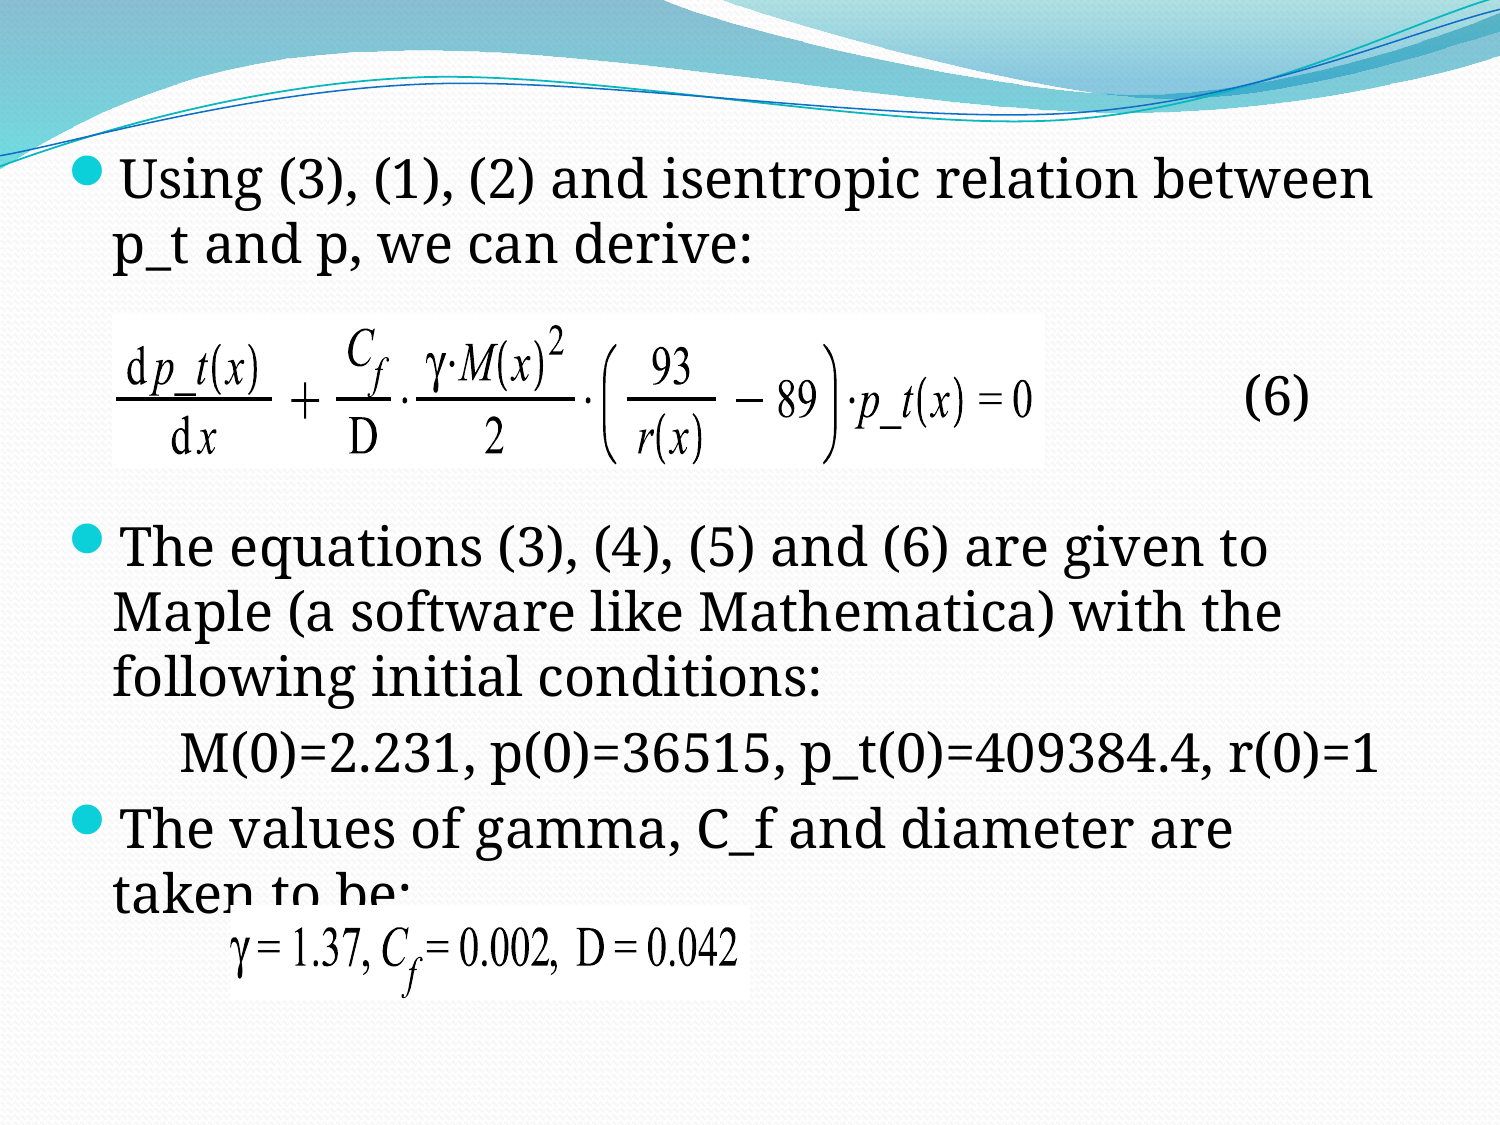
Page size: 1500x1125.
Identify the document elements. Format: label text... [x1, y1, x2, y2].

picture [111, 314, 1046, 469]
list Using (3), (1), (2) and isentropic relation between p_t and p, we can derive: (6) The equations (3), (4), (5) and (6) are given to Maple (a software like Mathematica) with the following initial conditions: M(0)=2.231, p(0)=36515, p_t(0)=409384.4, r(0)=1 The values of gamma, C_f and diameter are taken to be: [53, 137, 1404, 1083]
picture [229, 904, 751, 1000]
